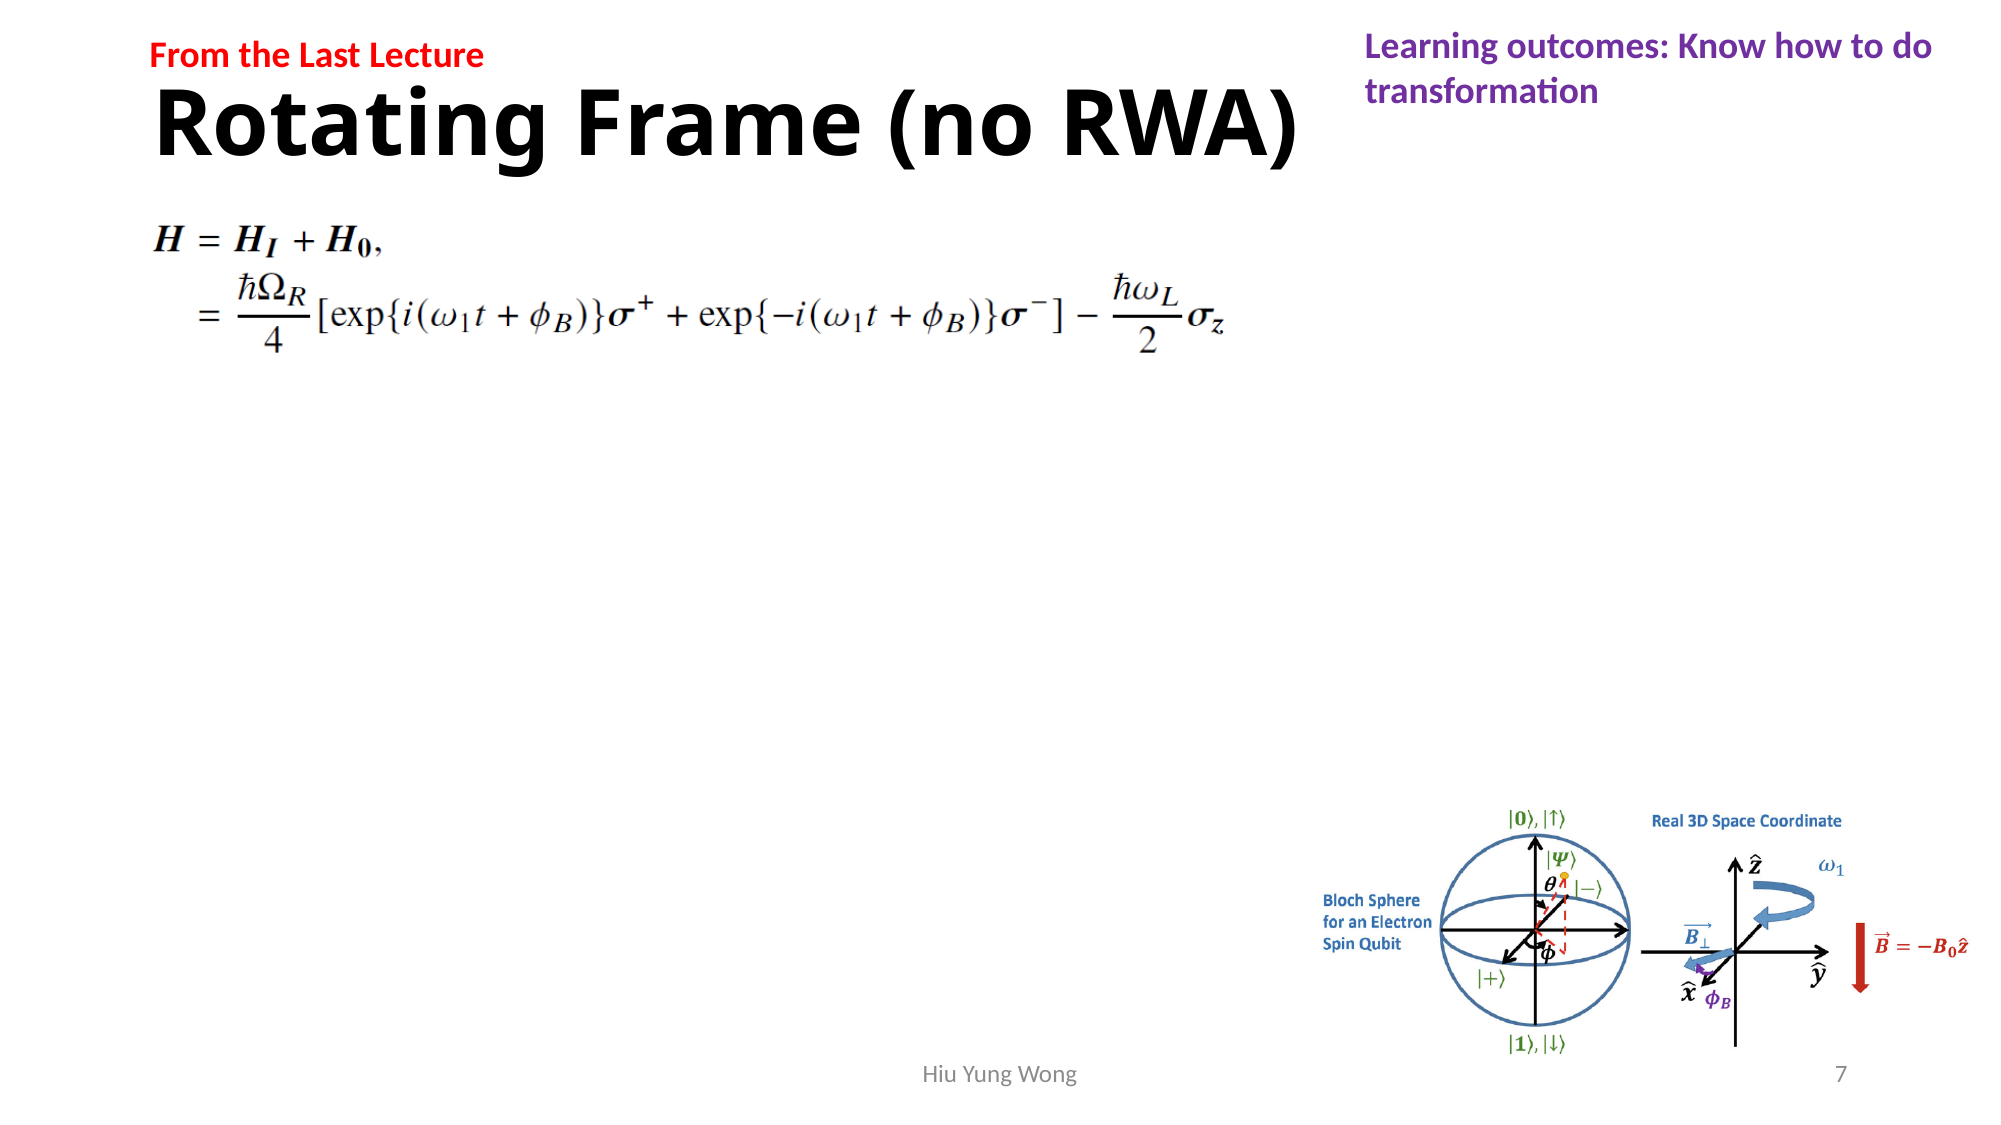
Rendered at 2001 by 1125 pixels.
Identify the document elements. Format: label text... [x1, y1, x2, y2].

slide_number 7 [1412, 1056, 1863, 1103]
text_box Learning outcomes: Know how to do transformation [1349, 14, 2000, 119]
footer Hiu Yung Wong [662, 1042, 1338, 1103]
picture [101, 196, 1224, 368]
text_box From the Last Lecture [134, 22, 550, 83]
title Rotating Frame (no RWA) [137, 16, 1863, 235]
picture [1274, 810, 1998, 1056]
